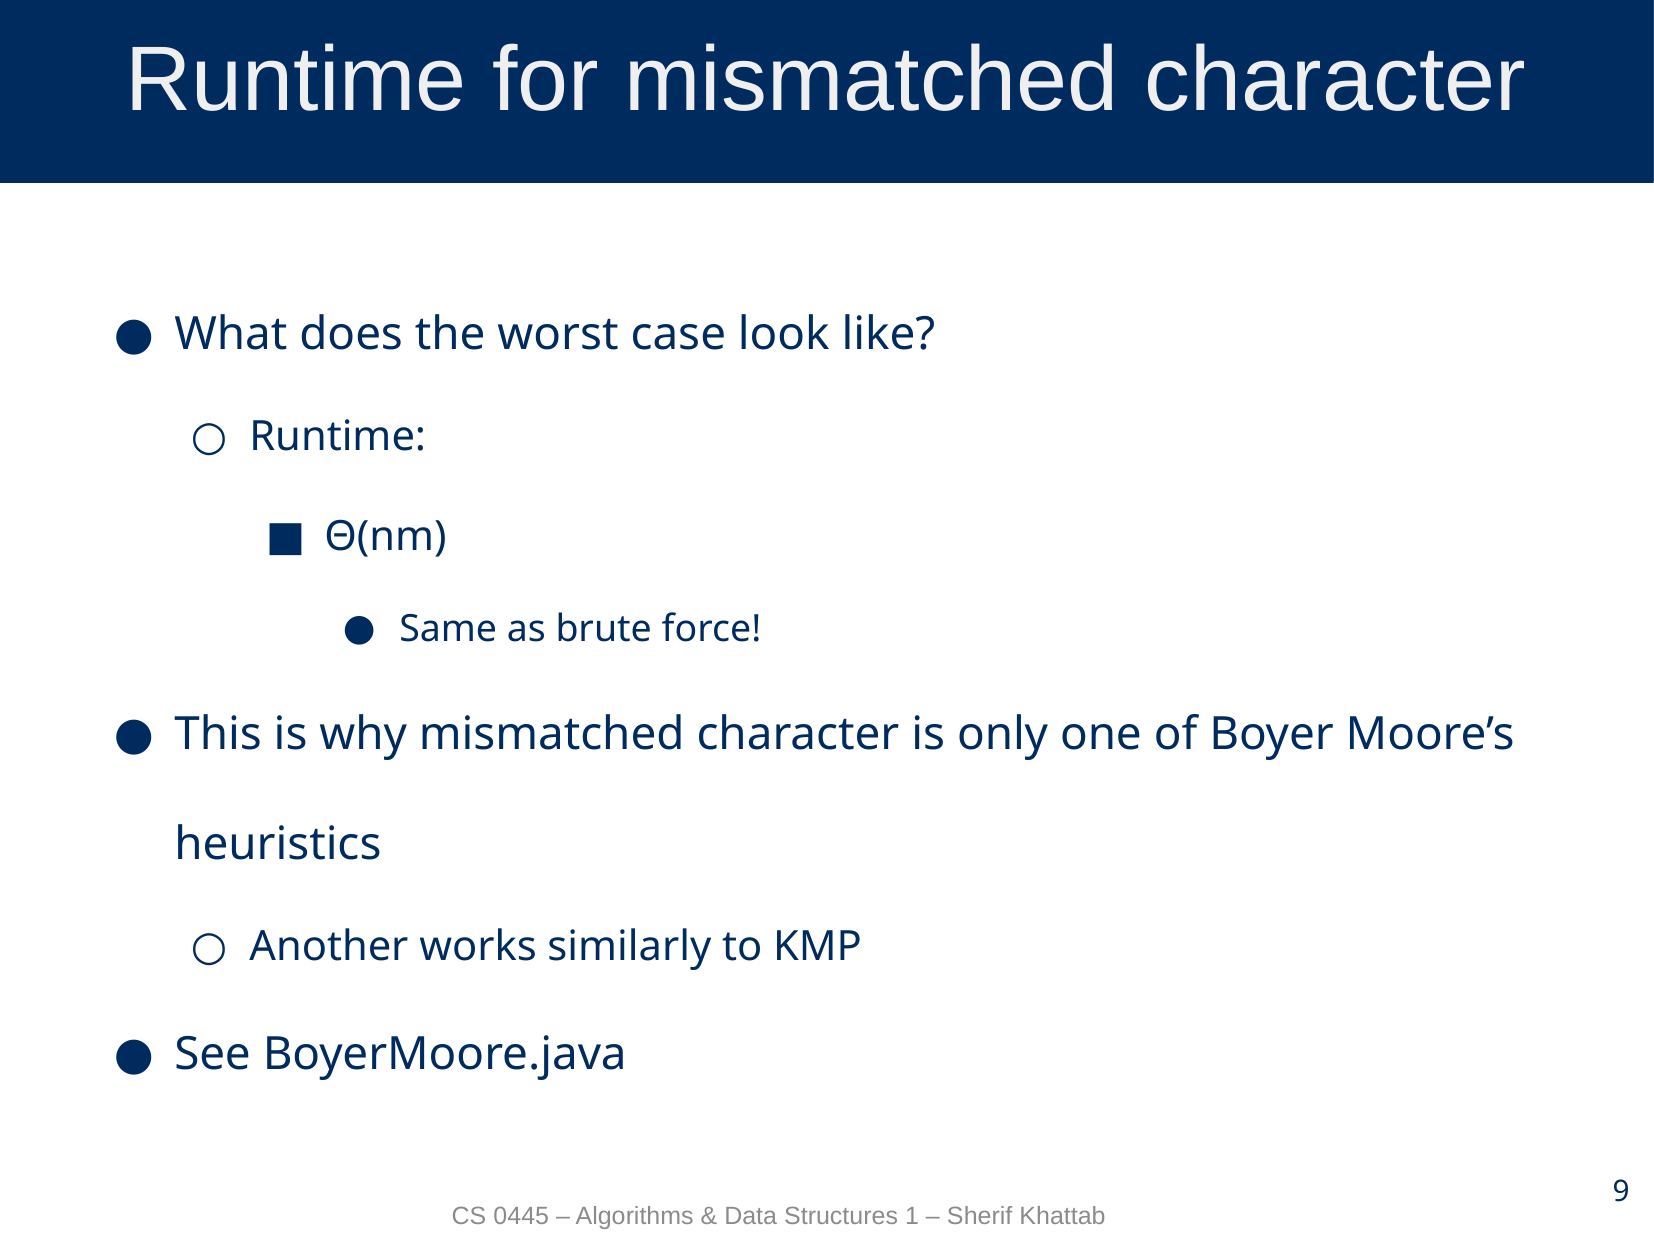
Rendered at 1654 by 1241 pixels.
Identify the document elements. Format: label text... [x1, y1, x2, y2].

title Runtime for mismatched character [82, 35, 1571, 146]
footer CS 0445 – Algorithms & Data Structures 1 – Sherif Khattab [402, 1185, 1157, 1241]
slide_number 9 [1547, 1145, 1647, 1241]
list What does the worst case look like? Runtime: Θ(nm) Same as brute force! This is why mismatched character is only one of Boyer Moore’s heuristics Another works similarly to KMP See BoyerMoore.java [82, 232, 1571, 1188]
